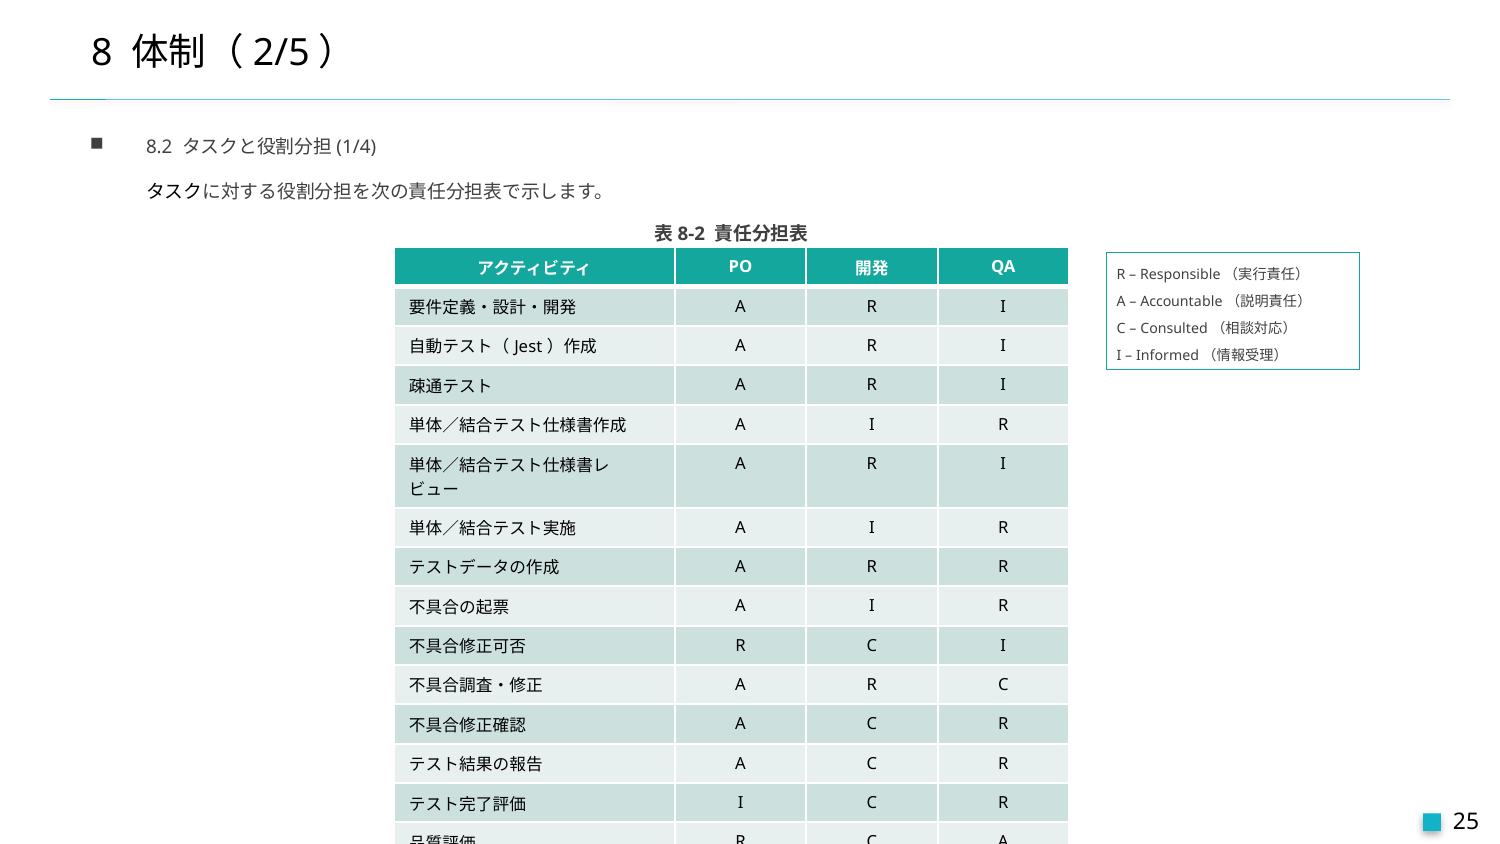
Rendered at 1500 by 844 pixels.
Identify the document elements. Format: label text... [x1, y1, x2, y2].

table_cell R [676, 823, 805, 844]
table_cell R [807, 366, 937, 404]
table_cell R [807, 445, 937, 507]
table_cell 不具合修正確認 [395, 705, 674, 743]
table_cell I [807, 509, 937, 546]
table_cell C [807, 784, 937, 821]
table_cell R [939, 548, 1068, 585]
table_cell A [676, 406, 805, 443]
table_cell R [807, 327, 937, 364]
table_cell A [939, 823, 1068, 844]
table_cell I [939, 289, 1068, 325]
table_cell 自動テスト（Jest）作成 [395, 327, 674, 364]
table_cell I [939, 627, 1068, 664]
table_header QA [939, 248, 1068, 284]
table_cell R [939, 406, 1068, 443]
table_cell テスト完了評価 [395, 784, 674, 821]
table_cell 不具合調査・修正 [395, 666, 674, 703]
text_box 表8-2 責任分担表 [404, 207, 1058, 248]
table_cell 要件定義・設計・開発 [395, 289, 674, 325]
table_cell A [676, 445, 805, 507]
table_cell 単体／結合テスト仕様書作成 [395, 406, 674, 443]
table_cell テストデータの作成 [395, 548, 674, 585]
table_cell R [807, 666, 937, 703]
table_header アクティビティ [395, 248, 674, 284]
table_cell R [939, 784, 1068, 821]
table_cell R [939, 705, 1068, 743]
table_cell A [676, 327, 805, 364]
table_cell A [676, 705, 805, 743]
title 8 体制（2/5） [76, 20, 1427, 81]
table_cell I [807, 587, 937, 625]
table_cell I [939, 366, 1068, 404]
table_cell R [939, 587, 1068, 625]
table_cell I [676, 784, 805, 821]
table_cell A [676, 289, 805, 325]
table_cell I [939, 327, 1068, 364]
text_box R – Responsible（実行責任） A – Accountable（説明責任） C – Consulted（相談対応） I – Informed（情報受理） [1106, 252, 1360, 370]
table_cell R [939, 745, 1068, 782]
table_cell C [807, 705, 937, 743]
table_cell C [807, 823, 937, 844]
table_cell 単体／結合テスト実施 [395, 509, 674, 546]
table_cell 不具合の起票 [395, 587, 674, 625]
table_cell C [939, 666, 1068, 703]
table_cell I [939, 445, 1068, 507]
table_cell A [676, 366, 805, 404]
table_cell テスト結果の報告 [395, 745, 674, 782]
table_cell R [939, 509, 1068, 546]
table_cell C [807, 627, 937, 664]
list 8.2 タスクと役割分担(1/4) タスクに対する役割分担を次の責任分担表で示します。 [75, 127, 1425, 214]
table_header 開発 [807, 248, 937, 284]
table_cell C [807, 745, 937, 782]
table_cell R [807, 289, 937, 325]
table_cell 不具合修正可否 [395, 627, 674, 664]
table_cell I [807, 406, 937, 443]
table_cell 品質評価 [395, 823, 674, 844]
table_header PO [676, 248, 805, 284]
table_cell 単体／結合テスト仕様書レビュー [395, 445, 674, 507]
table_cell A [676, 666, 805, 703]
table_cell A [676, 745, 805, 782]
table_cell A [676, 548, 805, 585]
table_cell R [807, 548, 937, 585]
table_cell A [676, 509, 805, 546]
table_cell R [676, 627, 805, 664]
table_cell 疎通テスト [395, 366, 674, 404]
table_cell A [676, 587, 805, 625]
